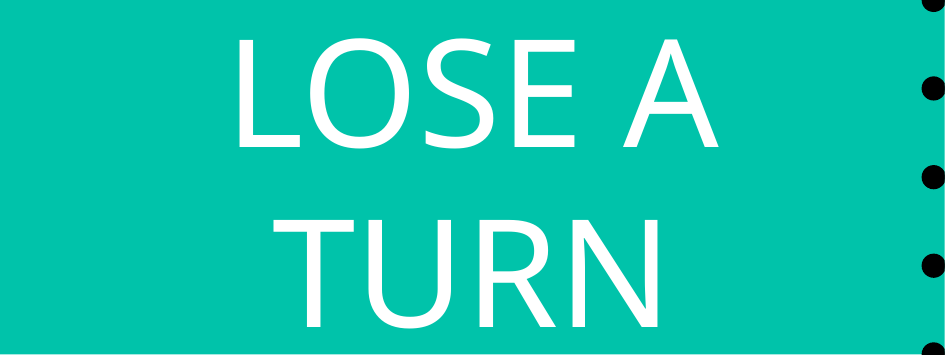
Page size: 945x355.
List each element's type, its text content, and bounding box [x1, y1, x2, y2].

text_box [921, 76, 945, 101]
text_box [921, 0, 945, 13]
text_box [921, 253, 945, 278]
text_box LOSE A TURN [0, 0, 945, 355]
text_box [921, 165, 945, 190]
text_box [921, 342, 945, 355]
